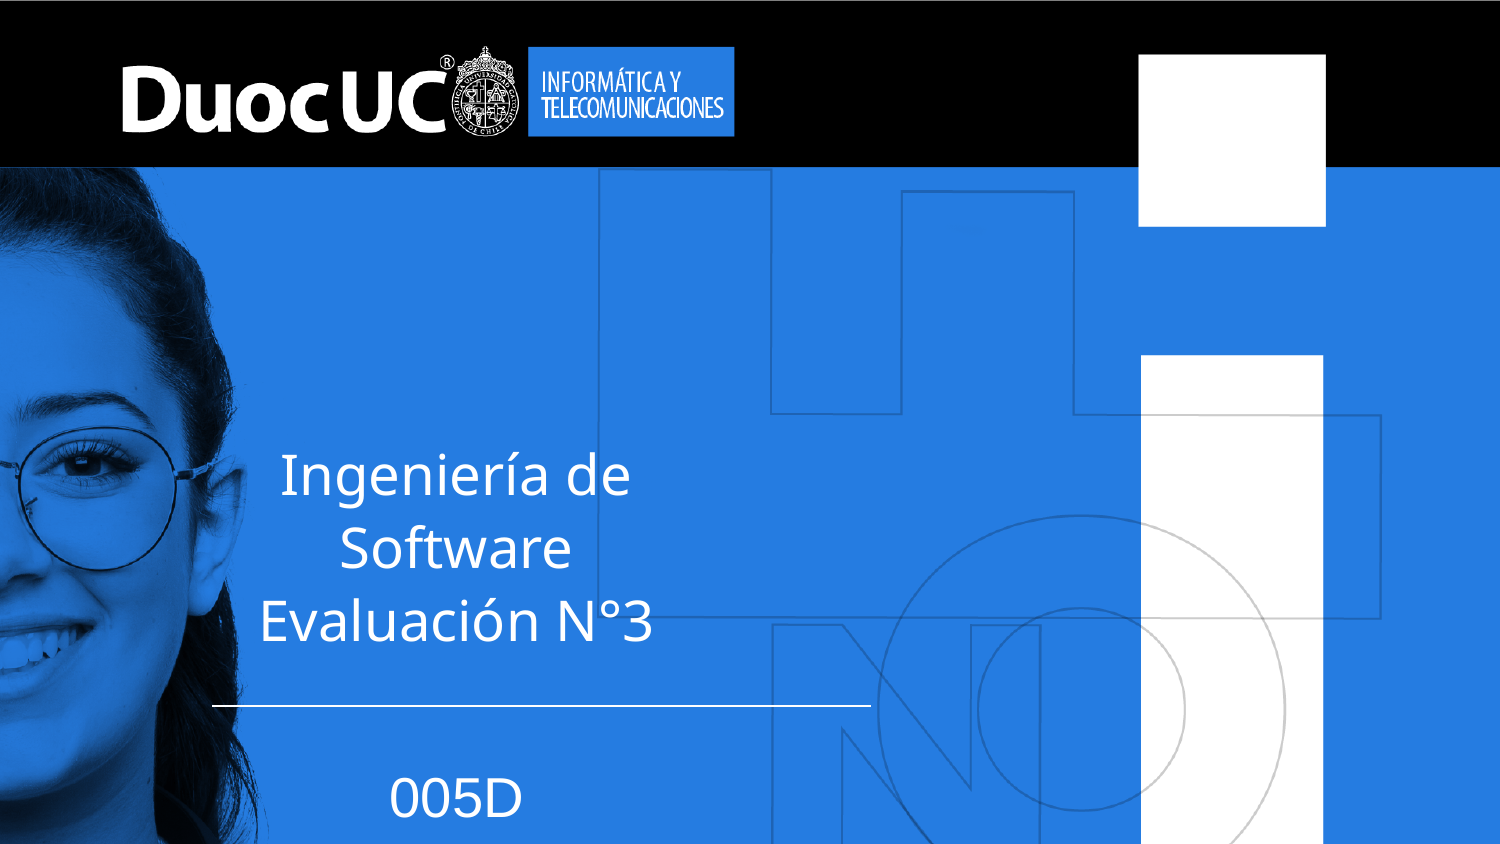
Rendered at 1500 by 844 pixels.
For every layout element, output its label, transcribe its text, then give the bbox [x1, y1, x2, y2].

text_box [0, 0, 1500, 844]
text_box Ingeniería de Software Evaluación N°3 [211, 434, 702, 653]
text_box 005D [142, 755, 771, 829]
